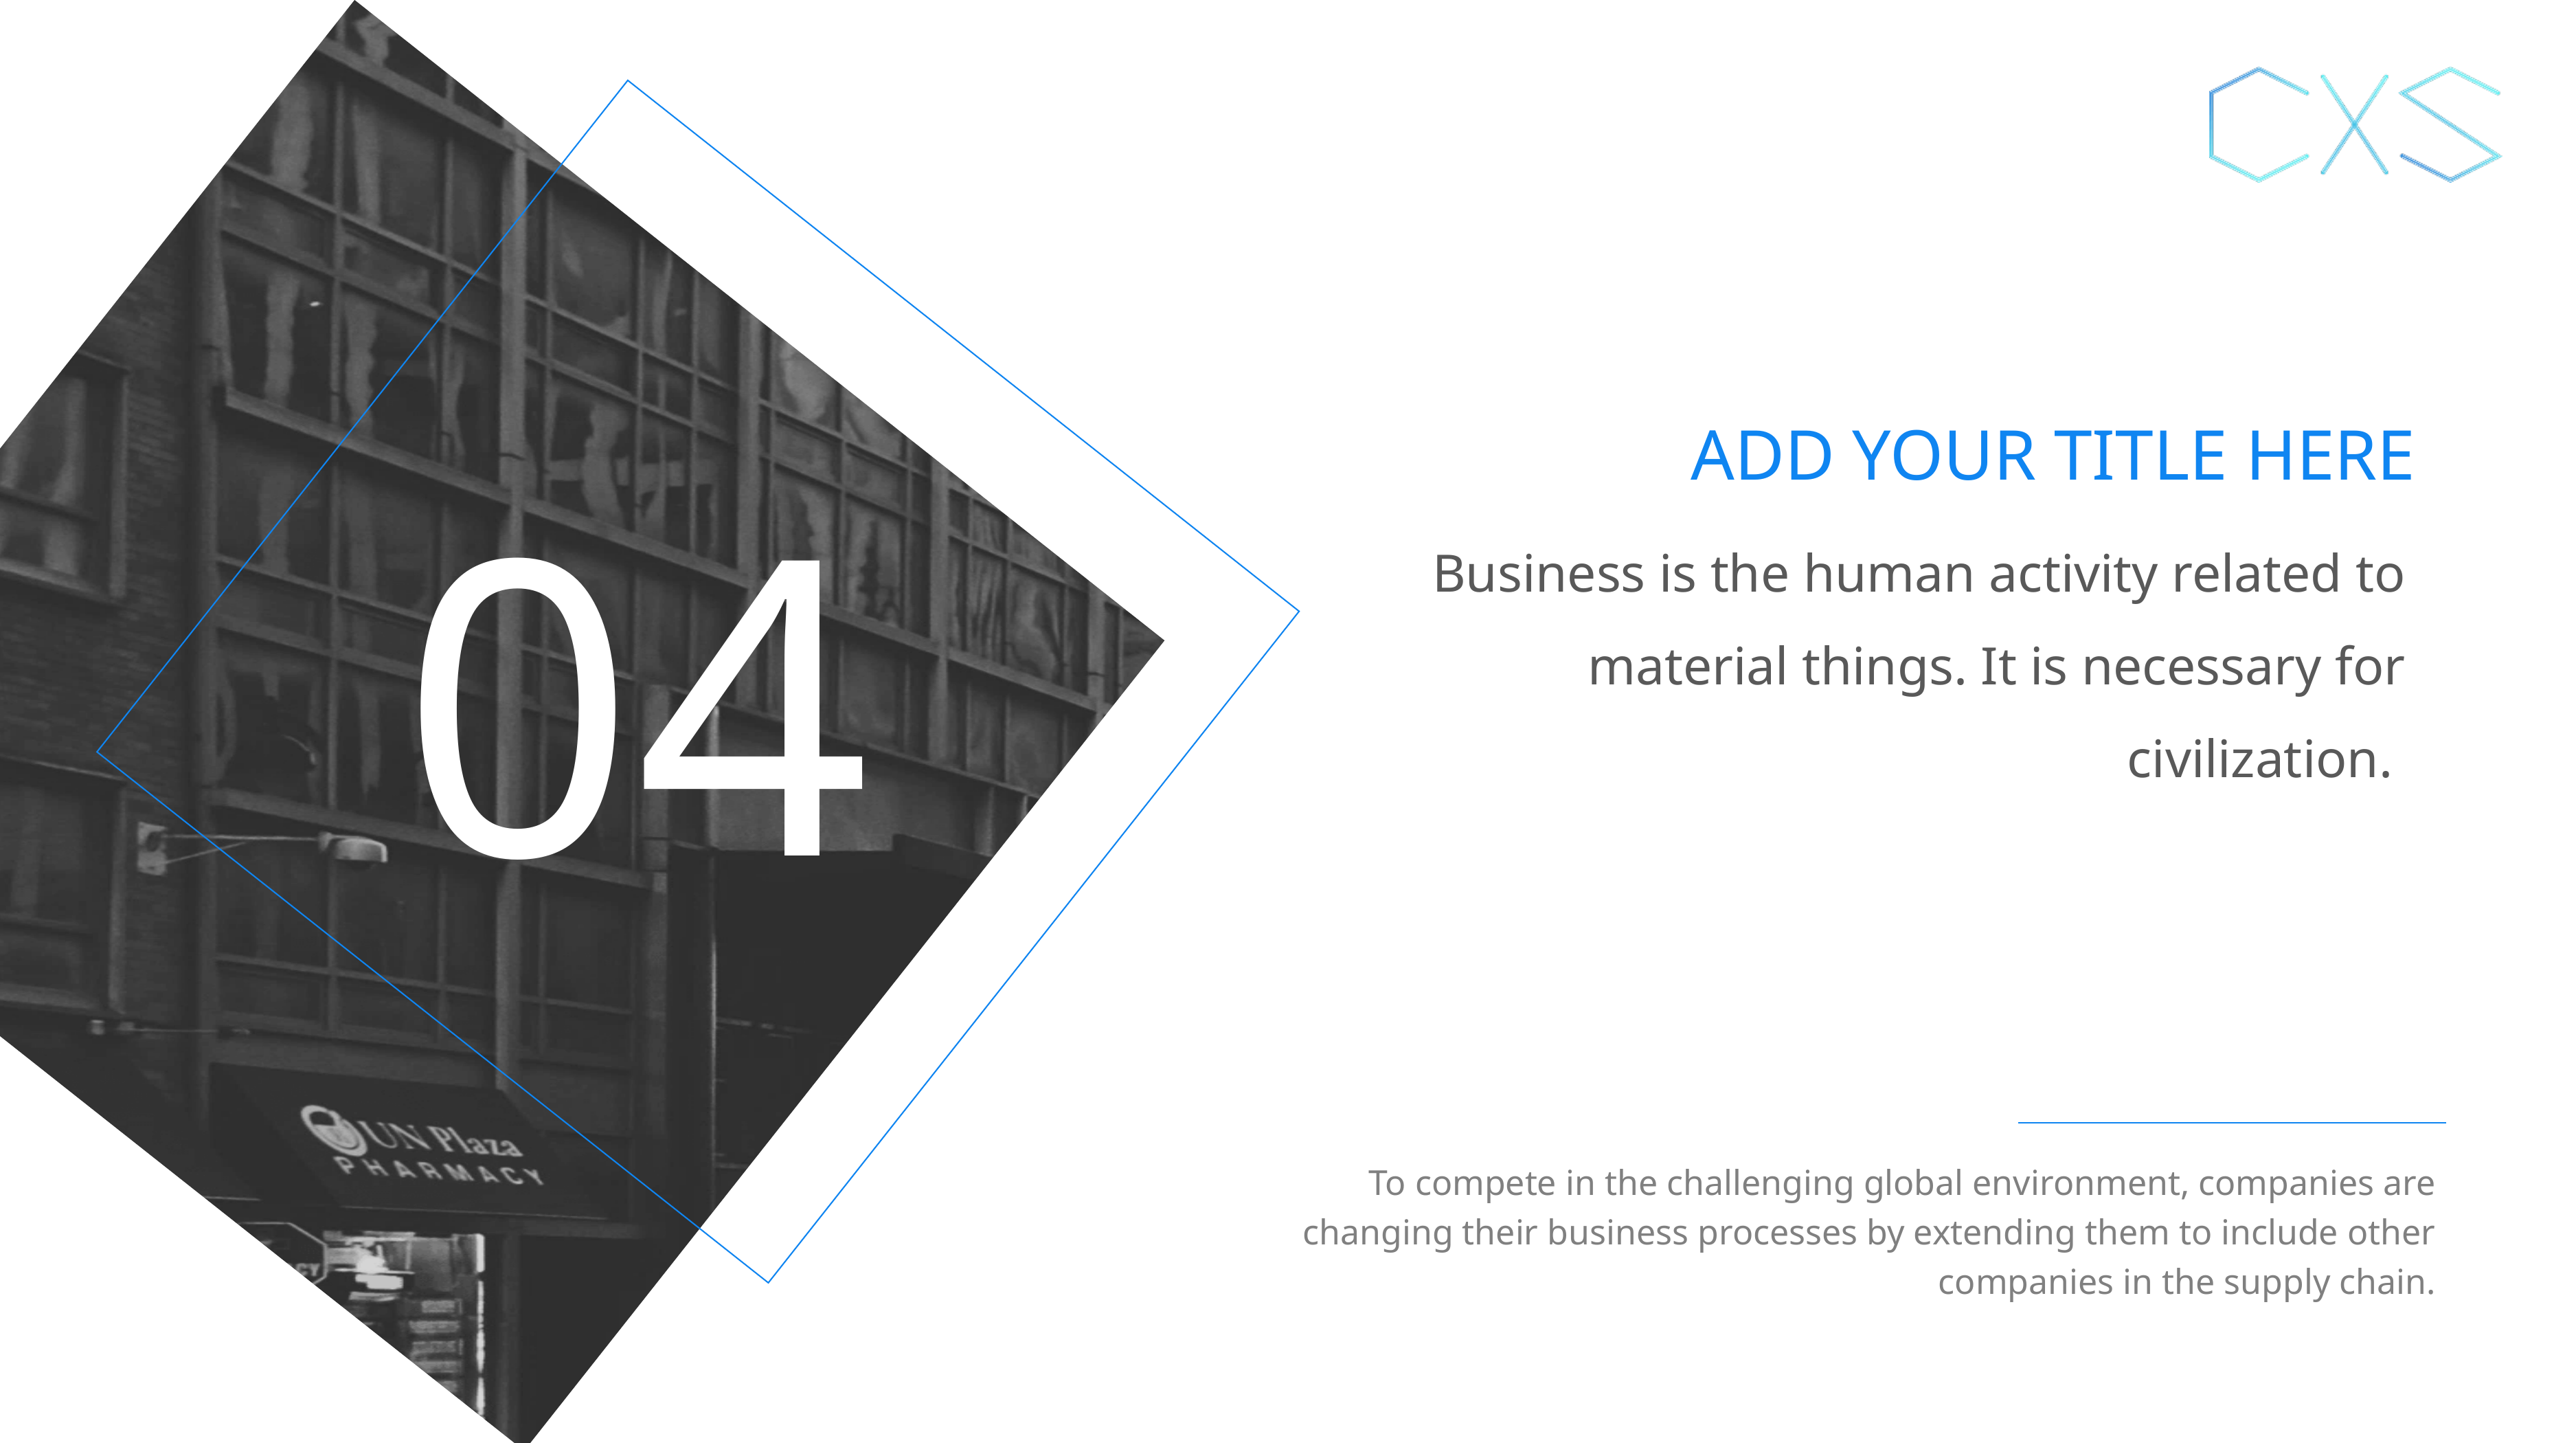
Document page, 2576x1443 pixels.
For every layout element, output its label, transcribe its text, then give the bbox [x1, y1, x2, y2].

text_box ADD YOUR TITLE HERE [1337, 375, 2417, 504]
picture [2209, 67, 2502, 183]
text_box To compete in the challenging global environment, companies are changing their business processes by extending them to include other companies in the supply chain. [1213, 1148, 2447, 1307]
text_box Business is the human activity related to material things. It is necessary for civilization. [1337, 504, 2417, 793]
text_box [0, 0, 1165, 1443]
